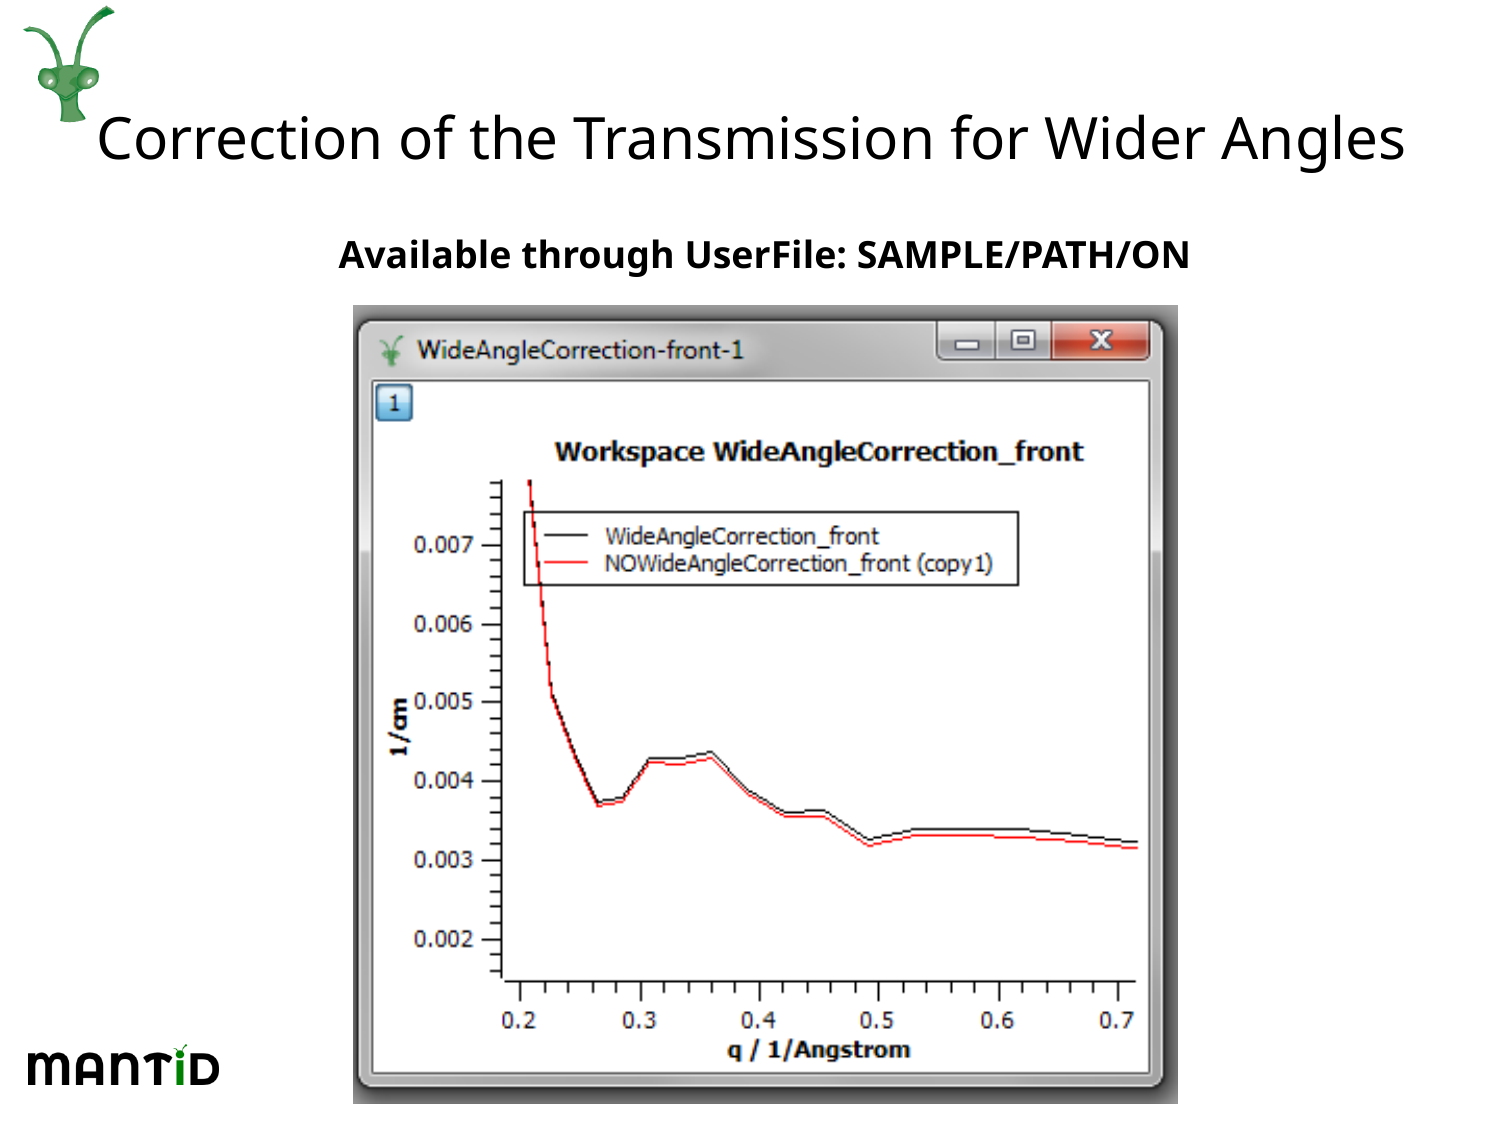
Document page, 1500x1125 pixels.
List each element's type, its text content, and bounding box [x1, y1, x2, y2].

picture [352, 305, 1179, 1104]
picture [28, 1044, 219, 1085]
picture [0, 0, 127, 127]
title Correction of the Transmission for Wider Angles [76, 42, 1427, 231]
text_box Available through UserFile: SAMPLE/PATH/ON [323, 223, 1208, 283]
